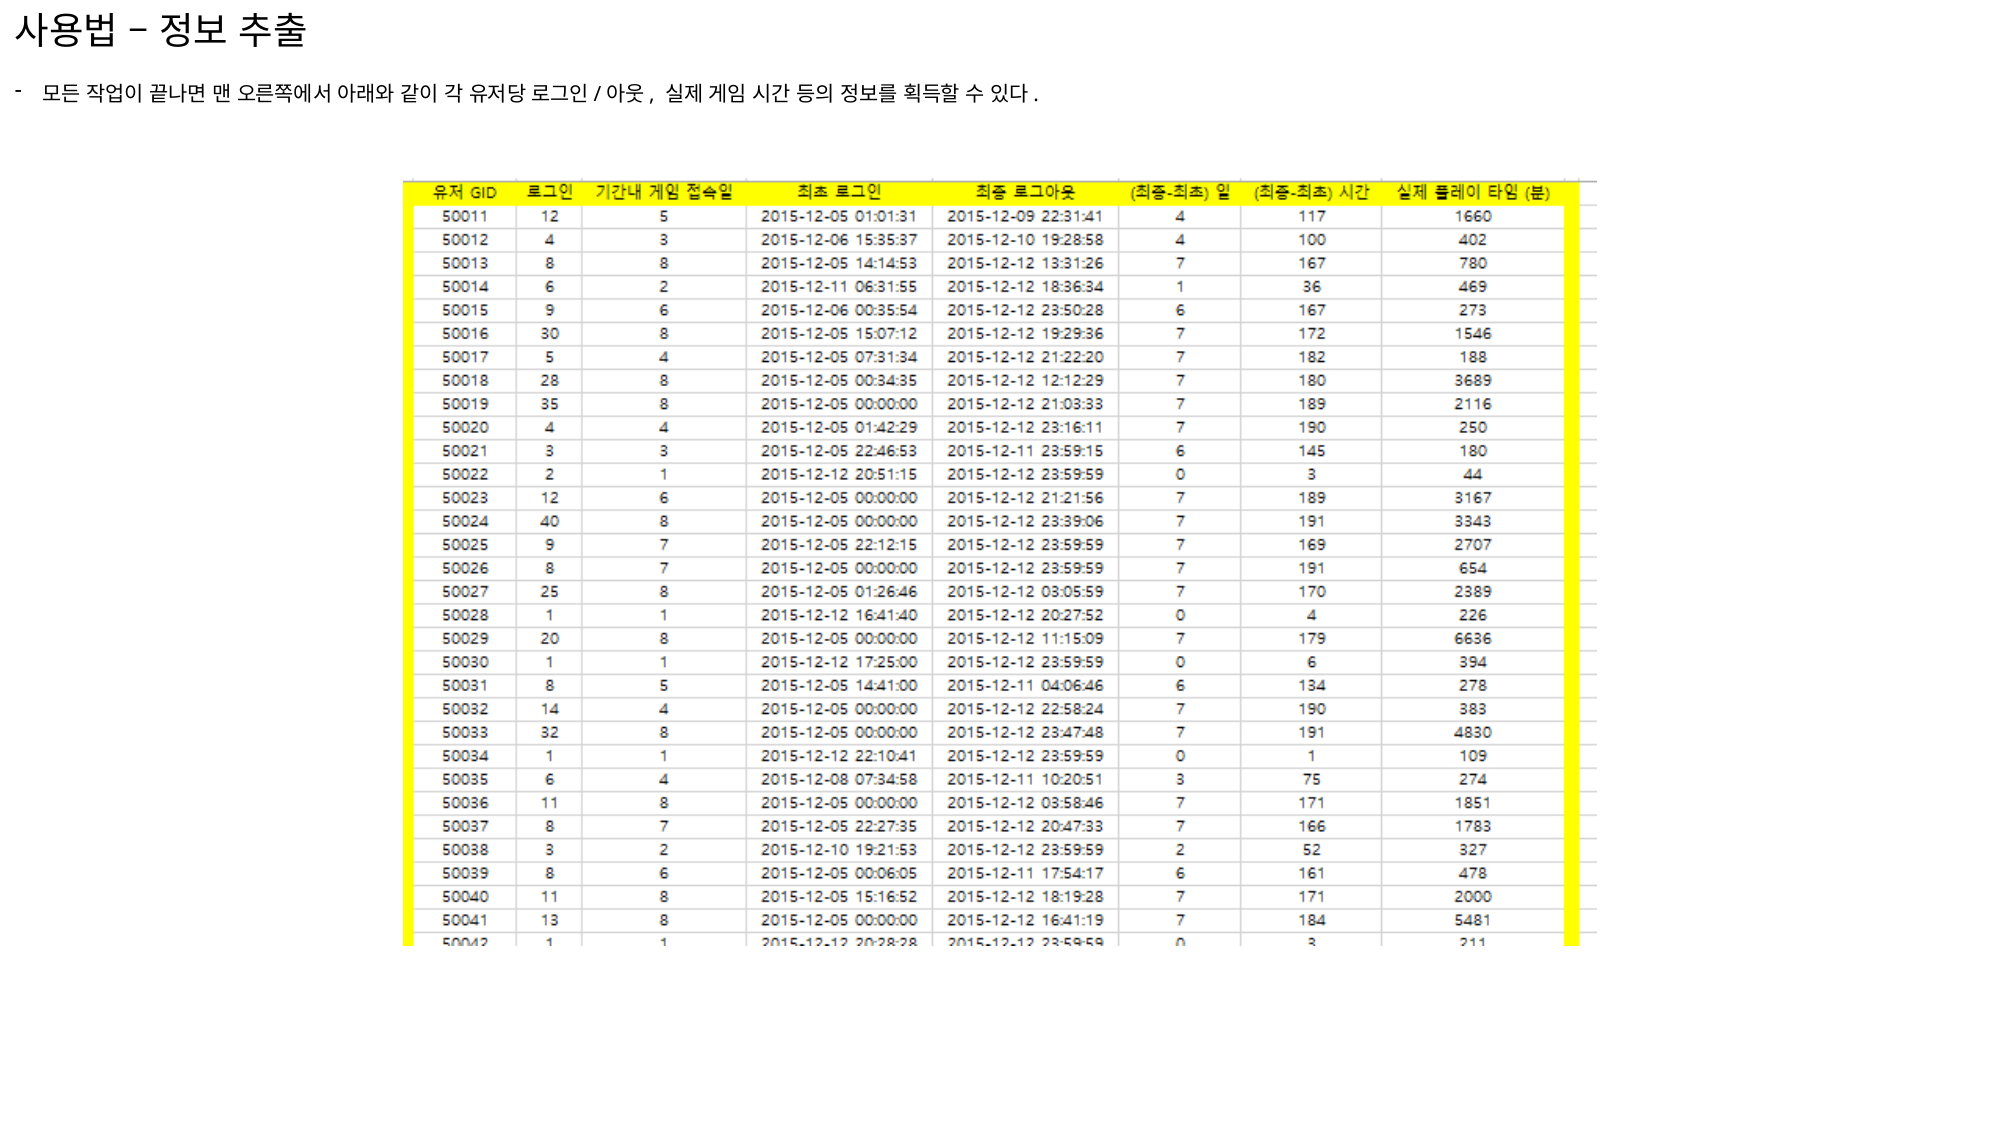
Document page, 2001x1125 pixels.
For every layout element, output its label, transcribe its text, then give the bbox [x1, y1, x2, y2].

picture [403, 178, 1597, 947]
text_box 모든 작업이 끝나면 맨 오른쪽에서 아래와 같이 각 유저당 로그인/아웃, 실제 게임 시간 등의 정보를 획득할 수 있다. [0, 60, 2000, 113]
text_box 사용법 – 정보 추출 [0, 0, 2000, 60]
